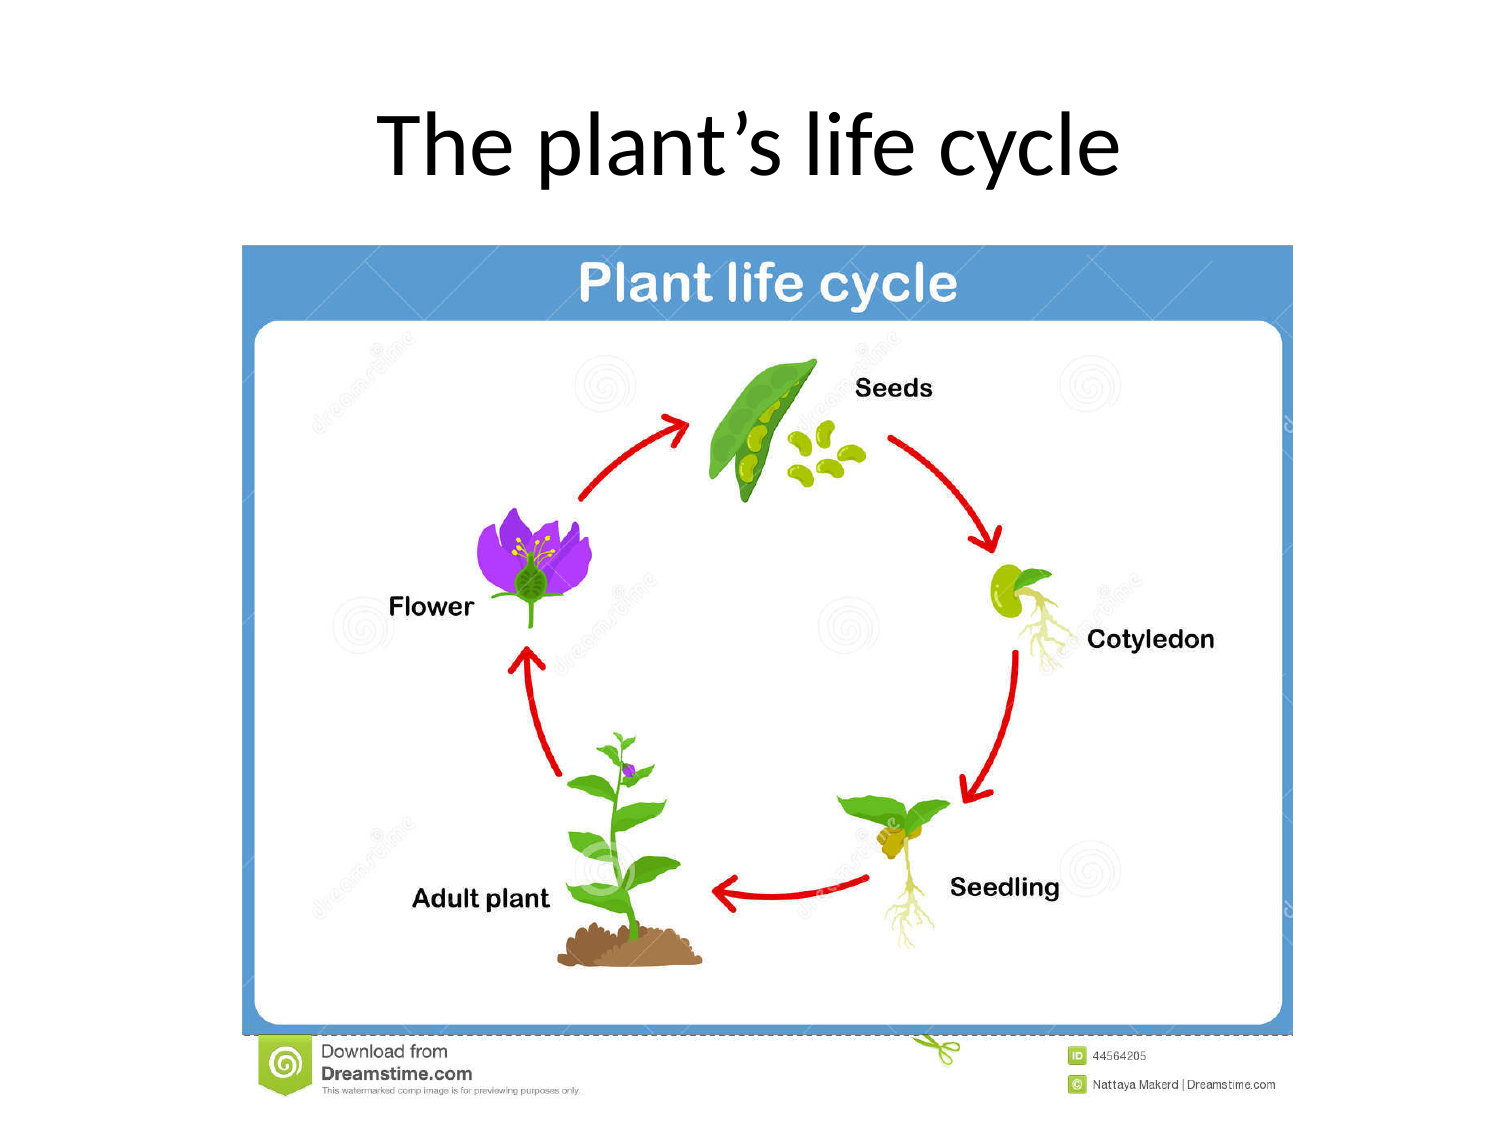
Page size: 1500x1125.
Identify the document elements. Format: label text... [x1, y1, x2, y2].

title The plant’s life cycle [75, 45, 1425, 233]
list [241, 244, 1293, 1107]
